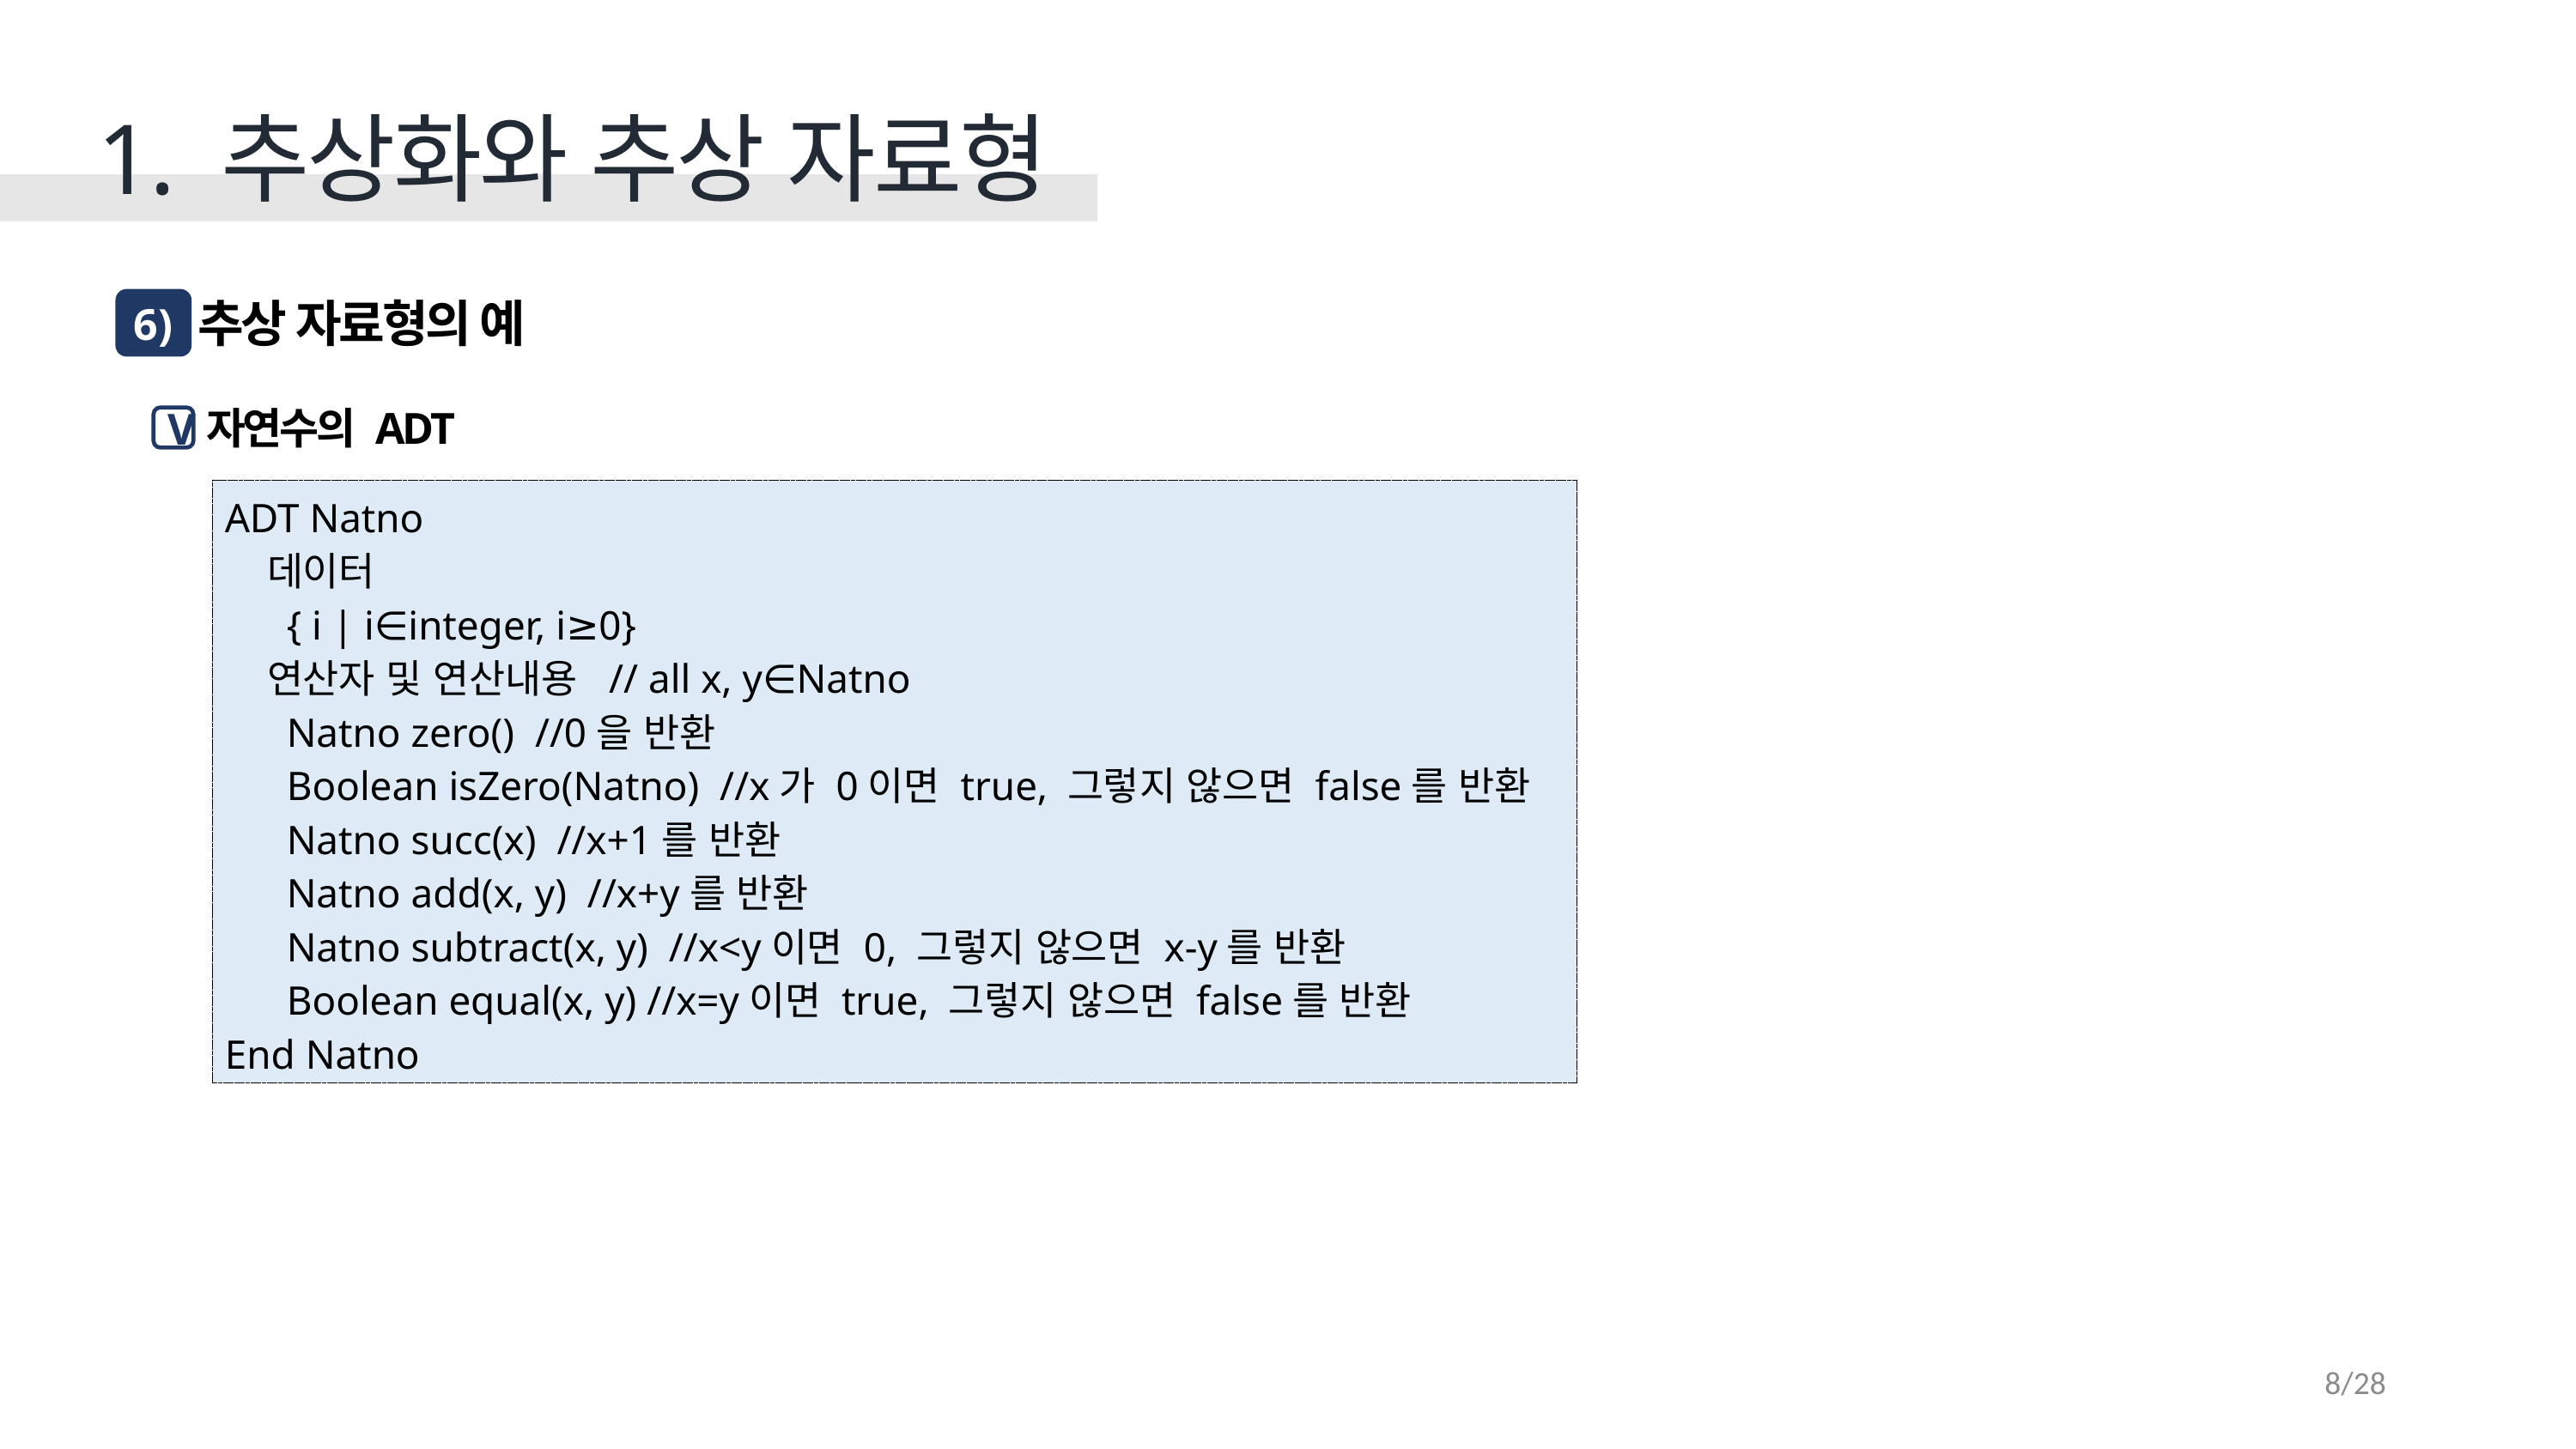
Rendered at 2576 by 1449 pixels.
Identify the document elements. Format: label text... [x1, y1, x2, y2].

text_box [0, 173, 1098, 222]
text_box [115, 286, 532, 360]
text_box ADT Natno 데이터 { i | i∈integer, i≥0} 연산자 및 연산내용 // all x, y∈Natno Natno zero() //0을 반환 Boolean isZero(Natno) //x가 0이면 true, 그렇지 않으면 false를 반환 Natno succ(x) //x+1를 반환 Natno add(x, y) //x+y를 반환 Natno subtract(x, y) //x<y이면 0, 그렇지 않으면 x-y를 반환 Boolean equal(x, y) //x=y이면 true, 그렇지 않으면 false를 반환 End Natno [212, 480, 1577, 1083]
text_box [153, 395, 1743, 460]
slide_number 8/28 [1819, 1343, 2399, 1421]
text_box 1. 추상화와 추상 자료형 [84, 91, 1061, 220]
